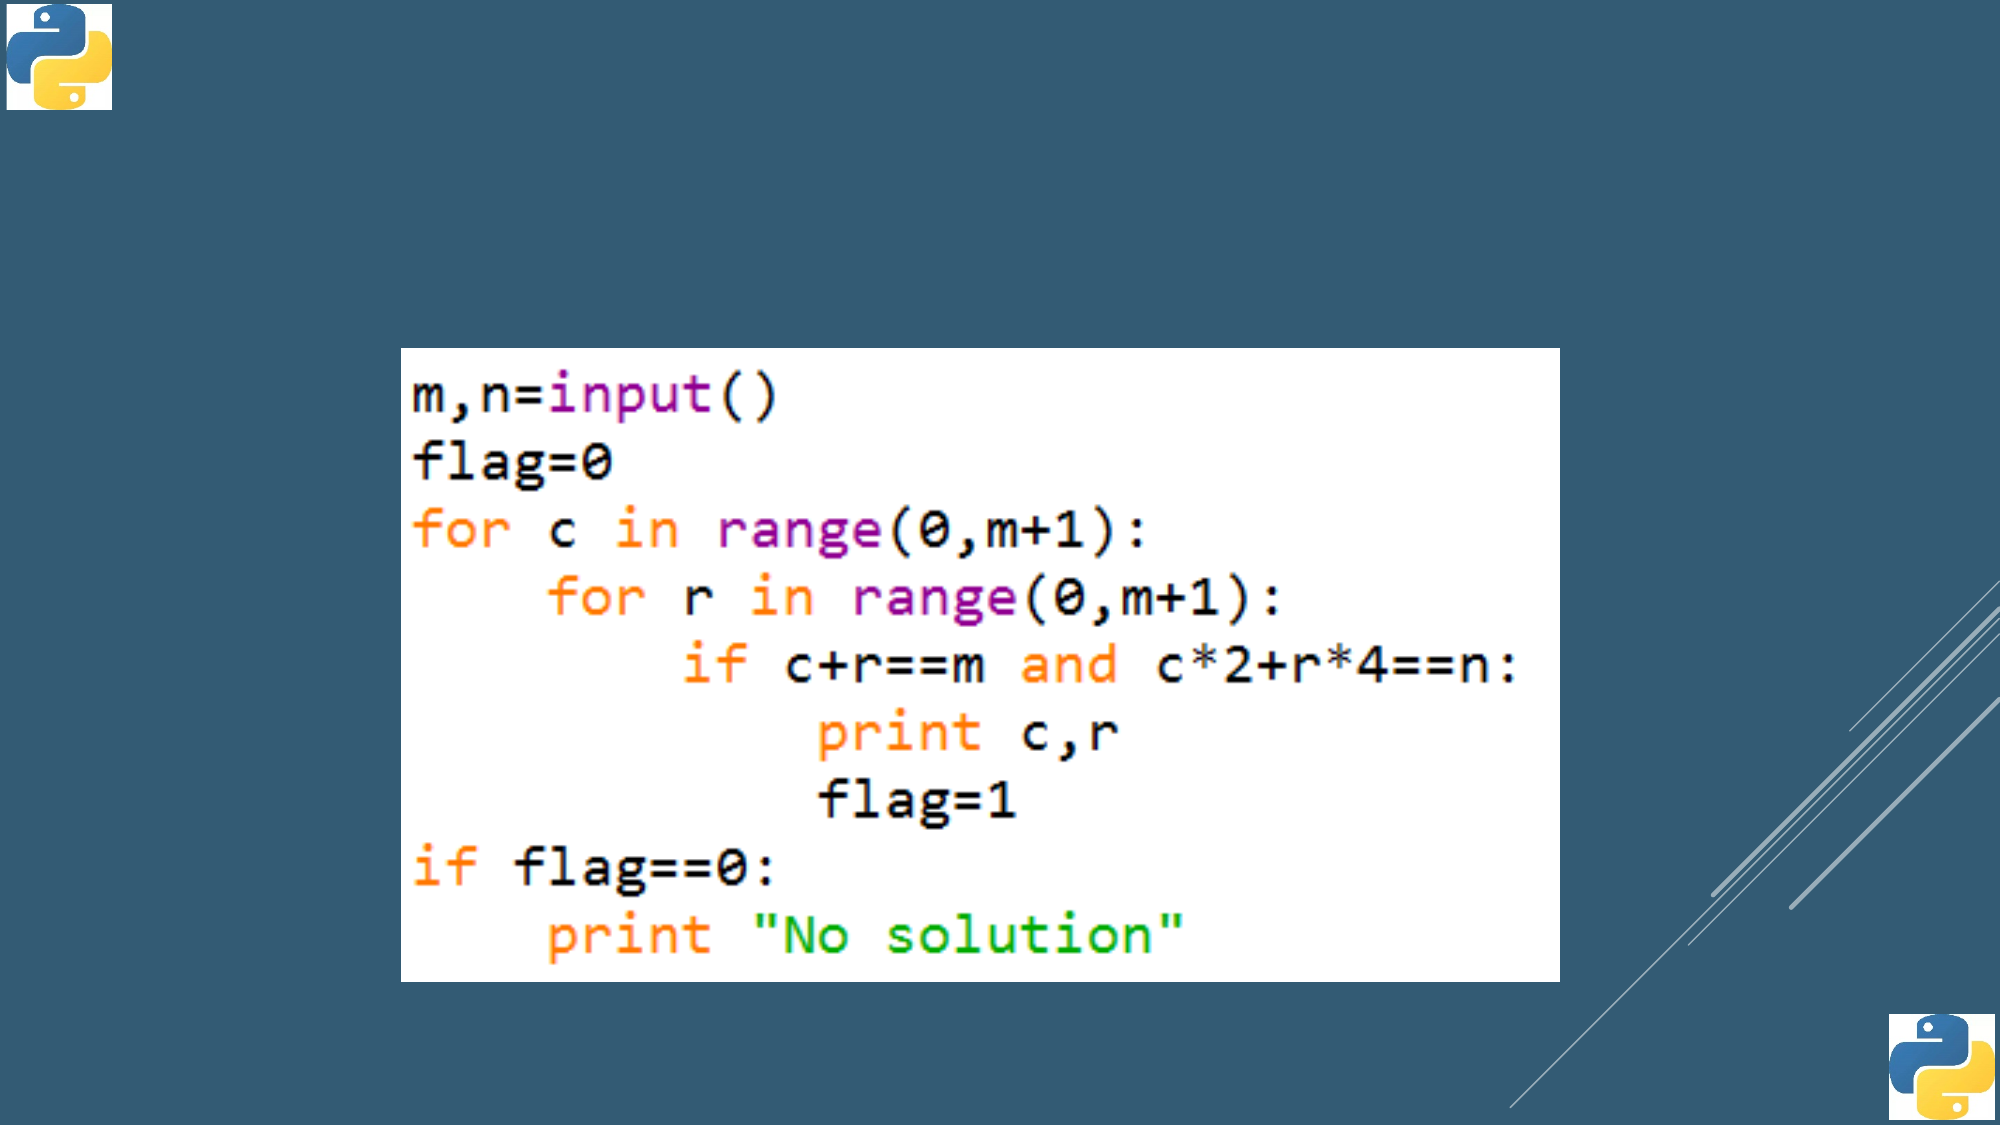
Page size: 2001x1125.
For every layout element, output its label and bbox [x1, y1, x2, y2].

picture [400, 348, 1561, 982]
picture [1889, 1014, 1995, 1120]
picture [6, 4, 112, 110]
